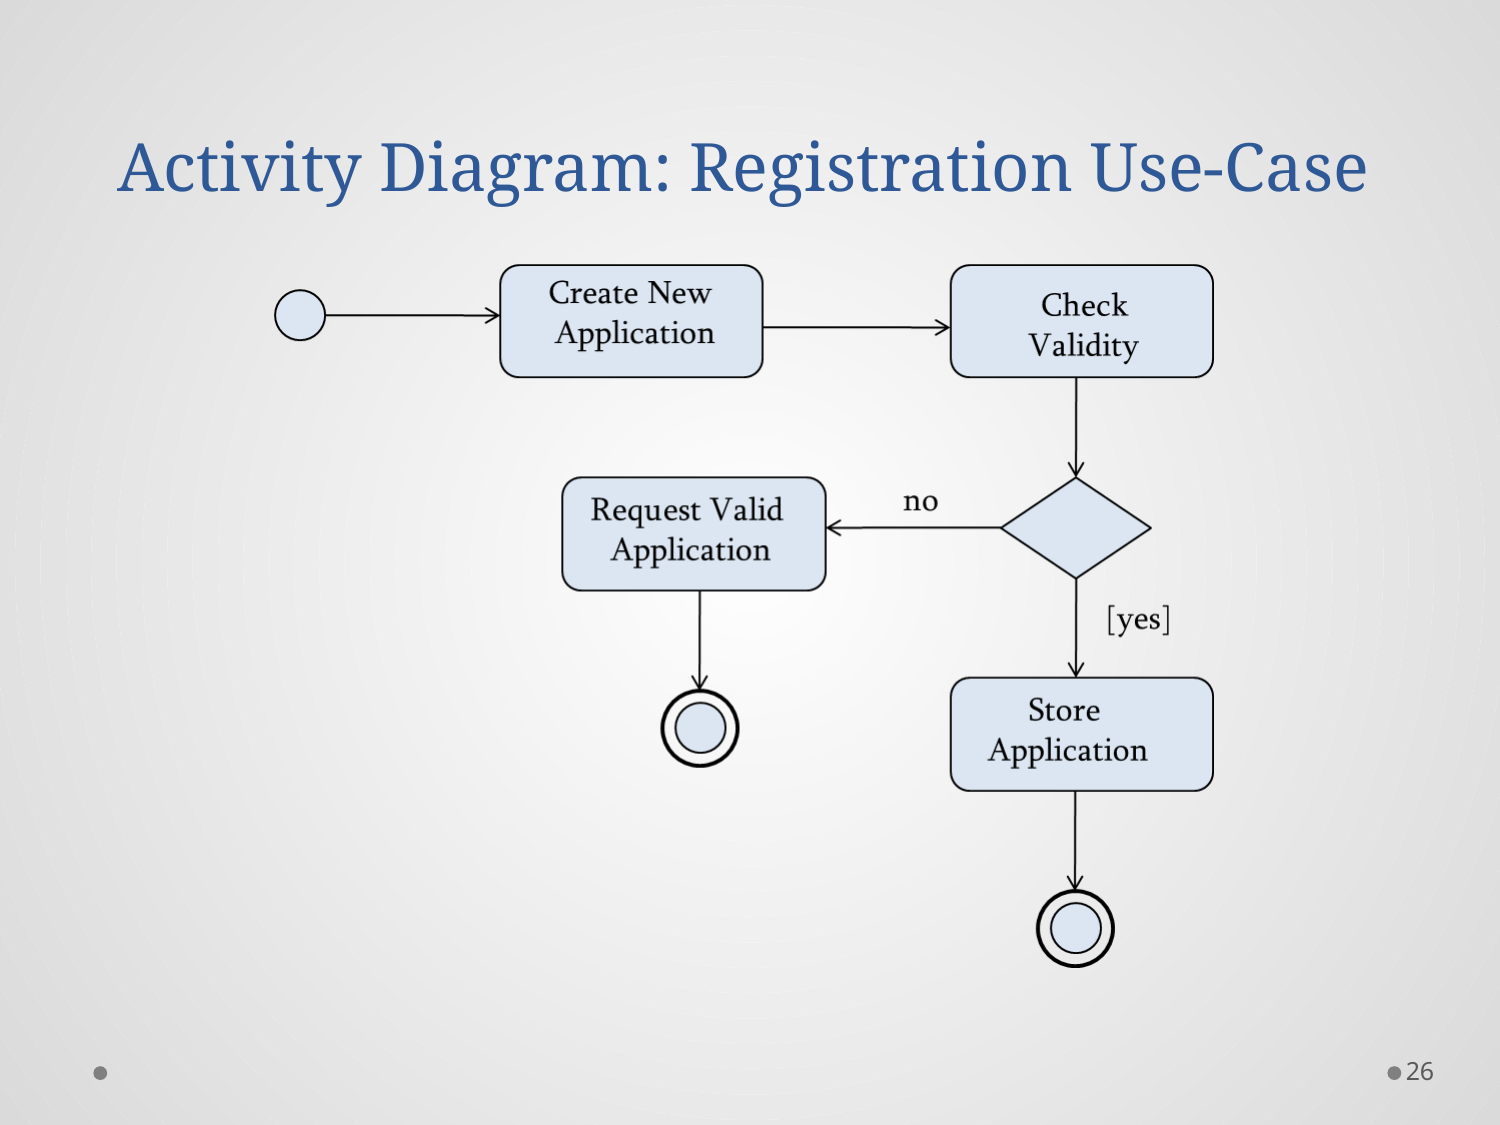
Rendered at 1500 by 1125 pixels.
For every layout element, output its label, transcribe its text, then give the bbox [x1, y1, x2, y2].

text_box Activity Diagram: Registration Use-Case [0, 0, 1488, 213]
picture [273, 262, 1214, 968]
slide_number 26 [1401, 1042, 1494, 1103]
